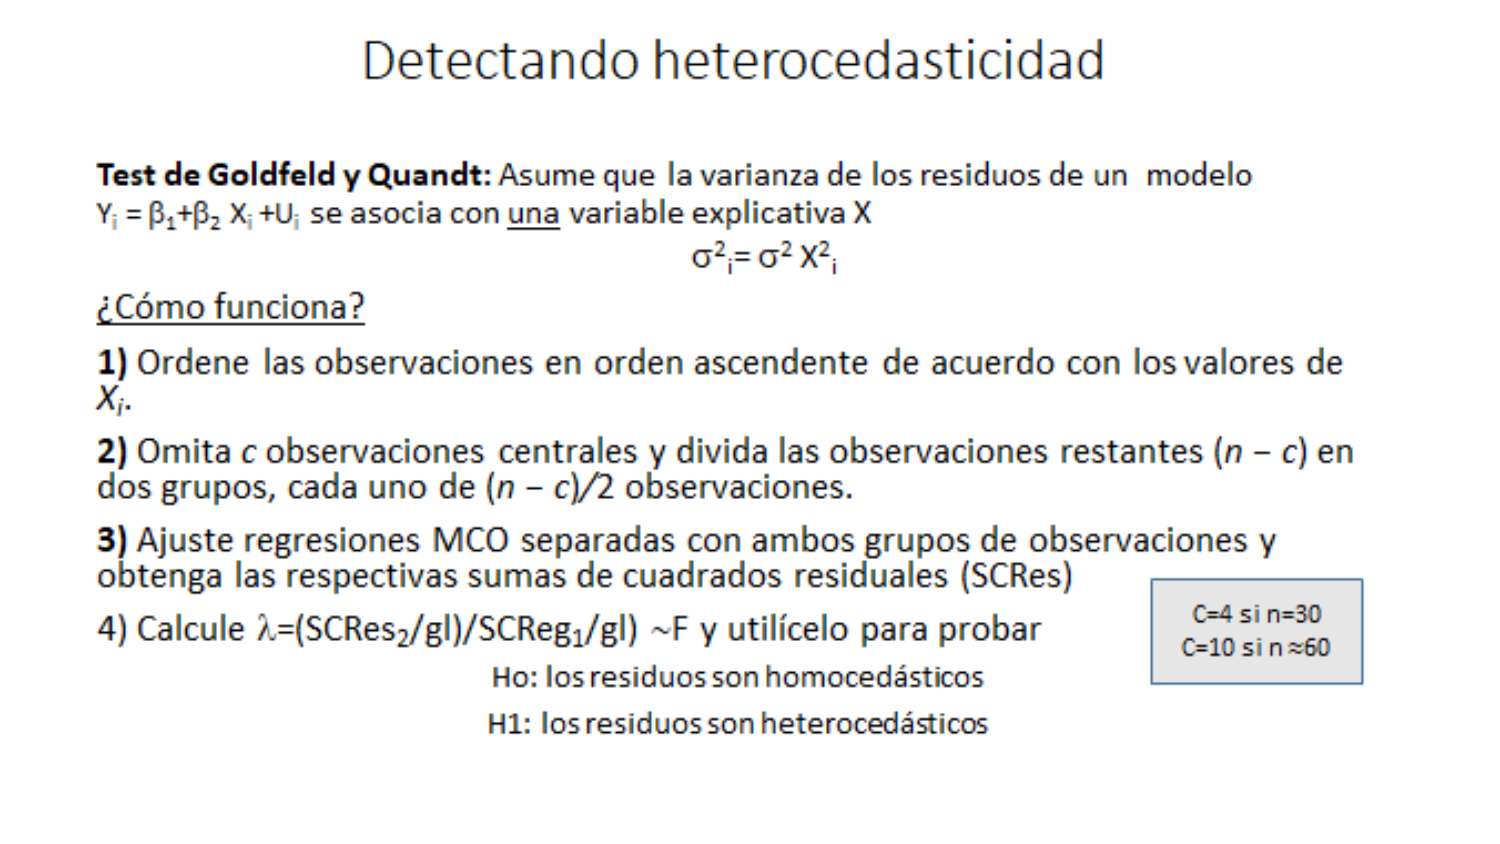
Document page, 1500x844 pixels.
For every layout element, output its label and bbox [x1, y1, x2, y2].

picture [24, 24, 1444, 823]
